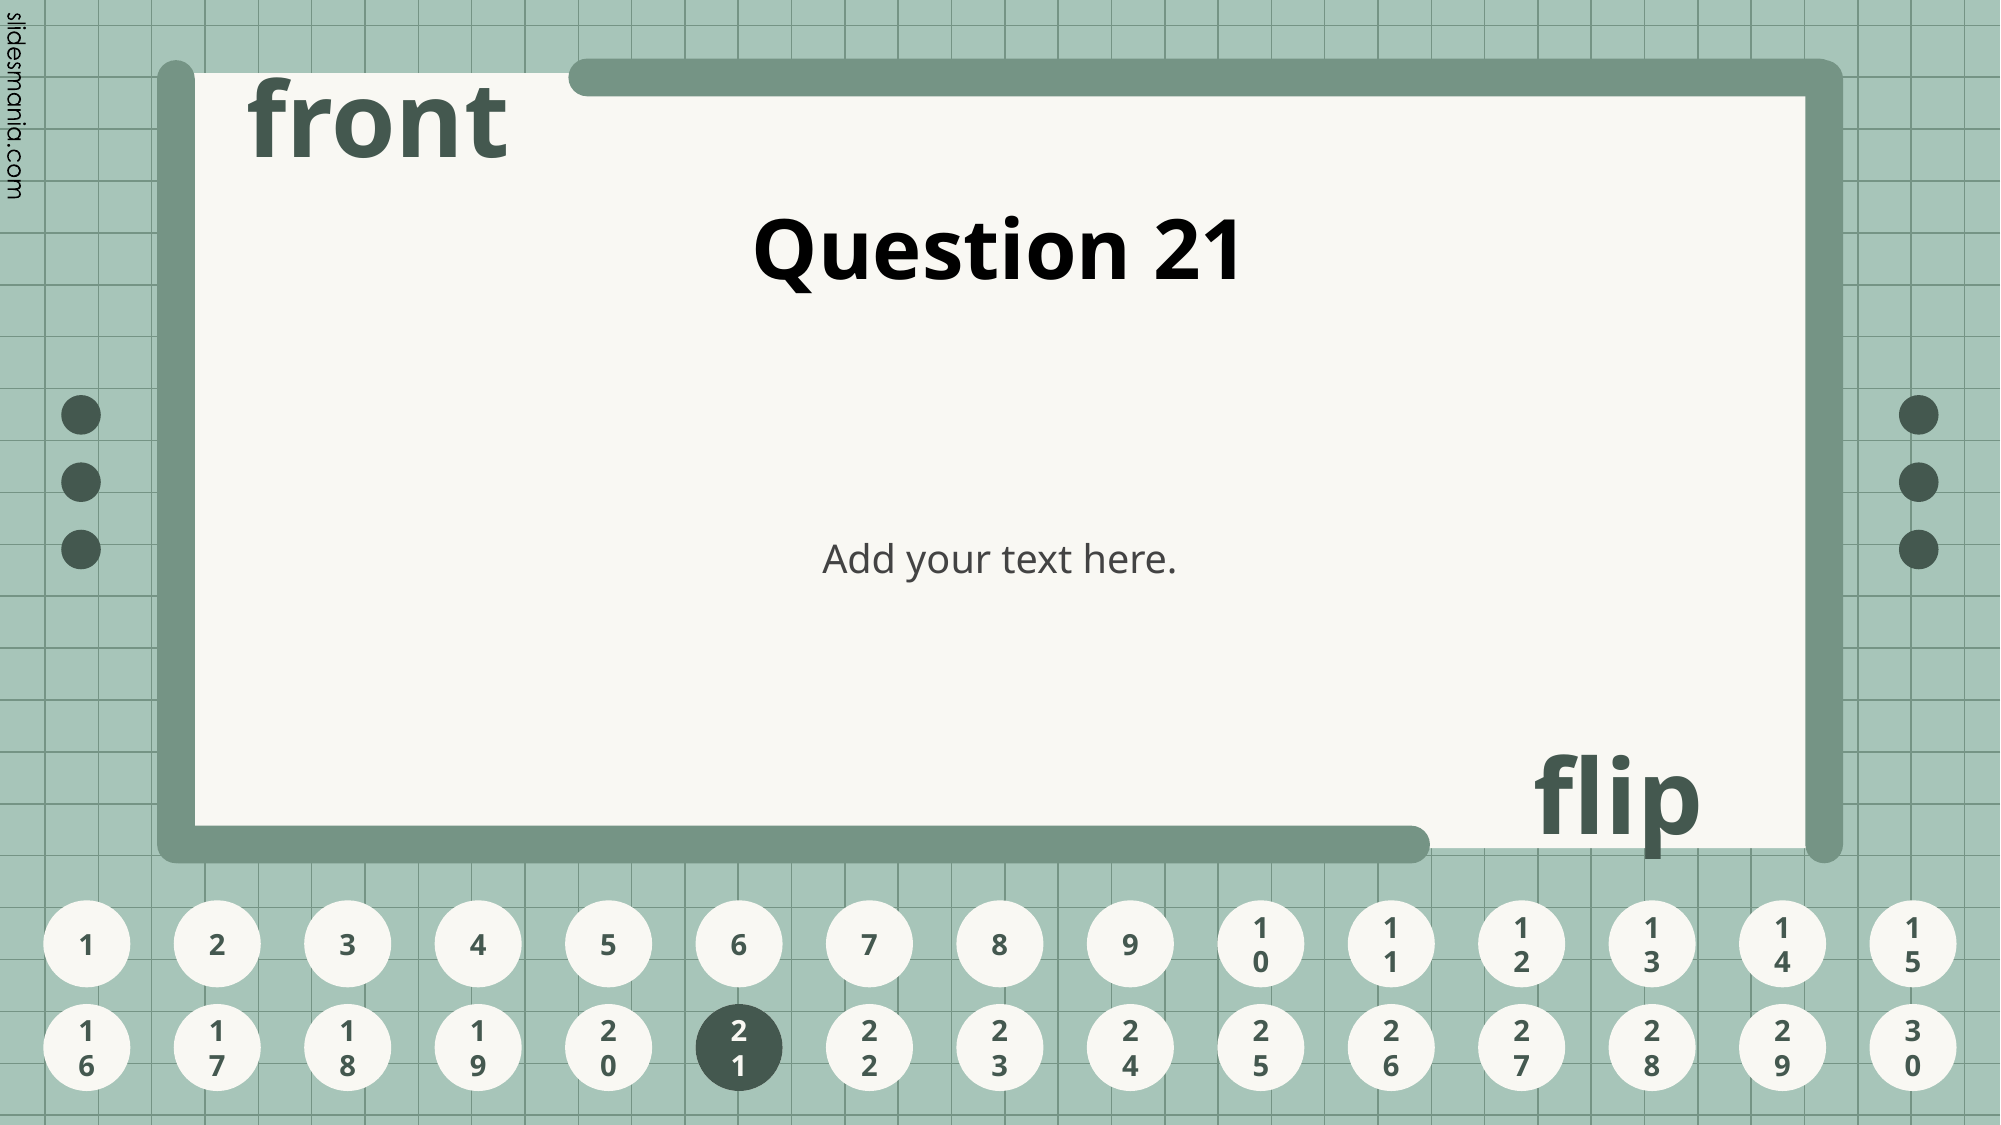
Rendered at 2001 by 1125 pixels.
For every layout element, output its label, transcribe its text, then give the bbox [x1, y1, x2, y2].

title Question 21 [238, 176, 1762, 302]
text_box [1433, 754, 1804, 869]
text_box 21 [695, 1003, 783, 1092]
list Add your text here. [238, 345, 1762, 770]
